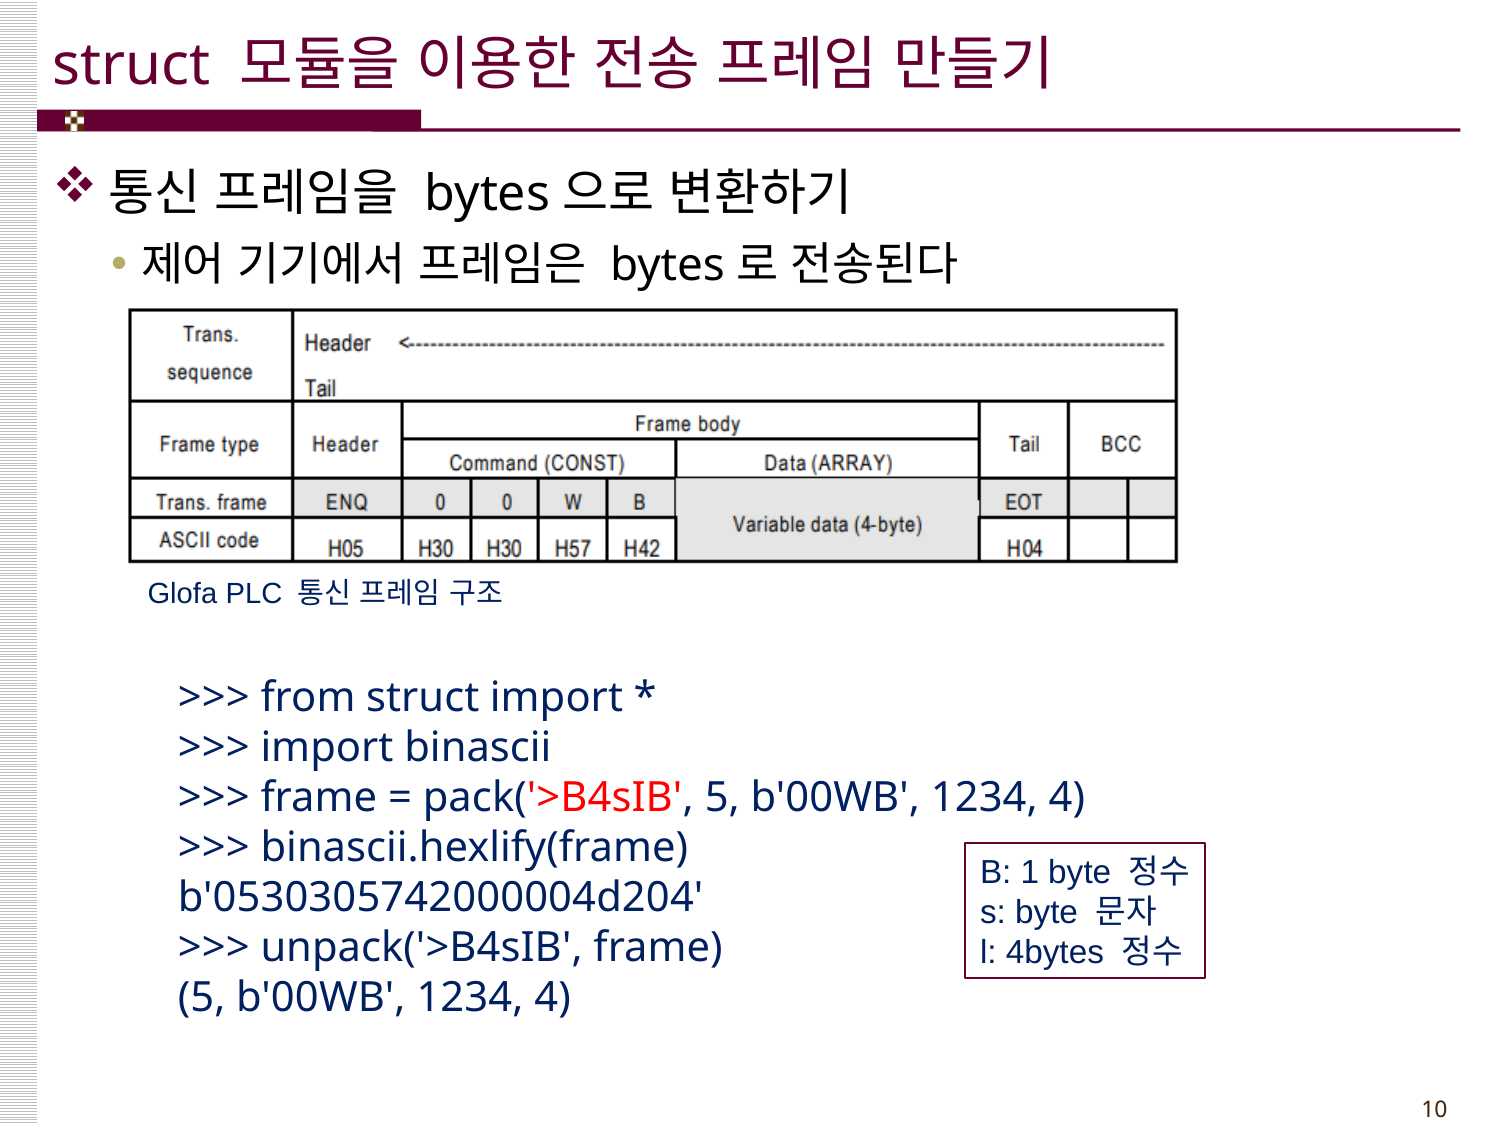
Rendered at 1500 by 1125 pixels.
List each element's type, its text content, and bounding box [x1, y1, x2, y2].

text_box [125, 662, 1208, 1032]
title struct 모듈을 이용한 전송 프레임 만들기 [37, 13, 1278, 109]
list 통신 프레임을 bytes으로 변환하기 제어 기기에서 프레임은 bytes로 전송된다 [37, 152, 1463, 1091]
picture [124, 304, 1186, 568]
text_box Glofa PLC 통신 프레임 구조 [132, 576, 519, 617]
picture [65, 111, 84, 131]
